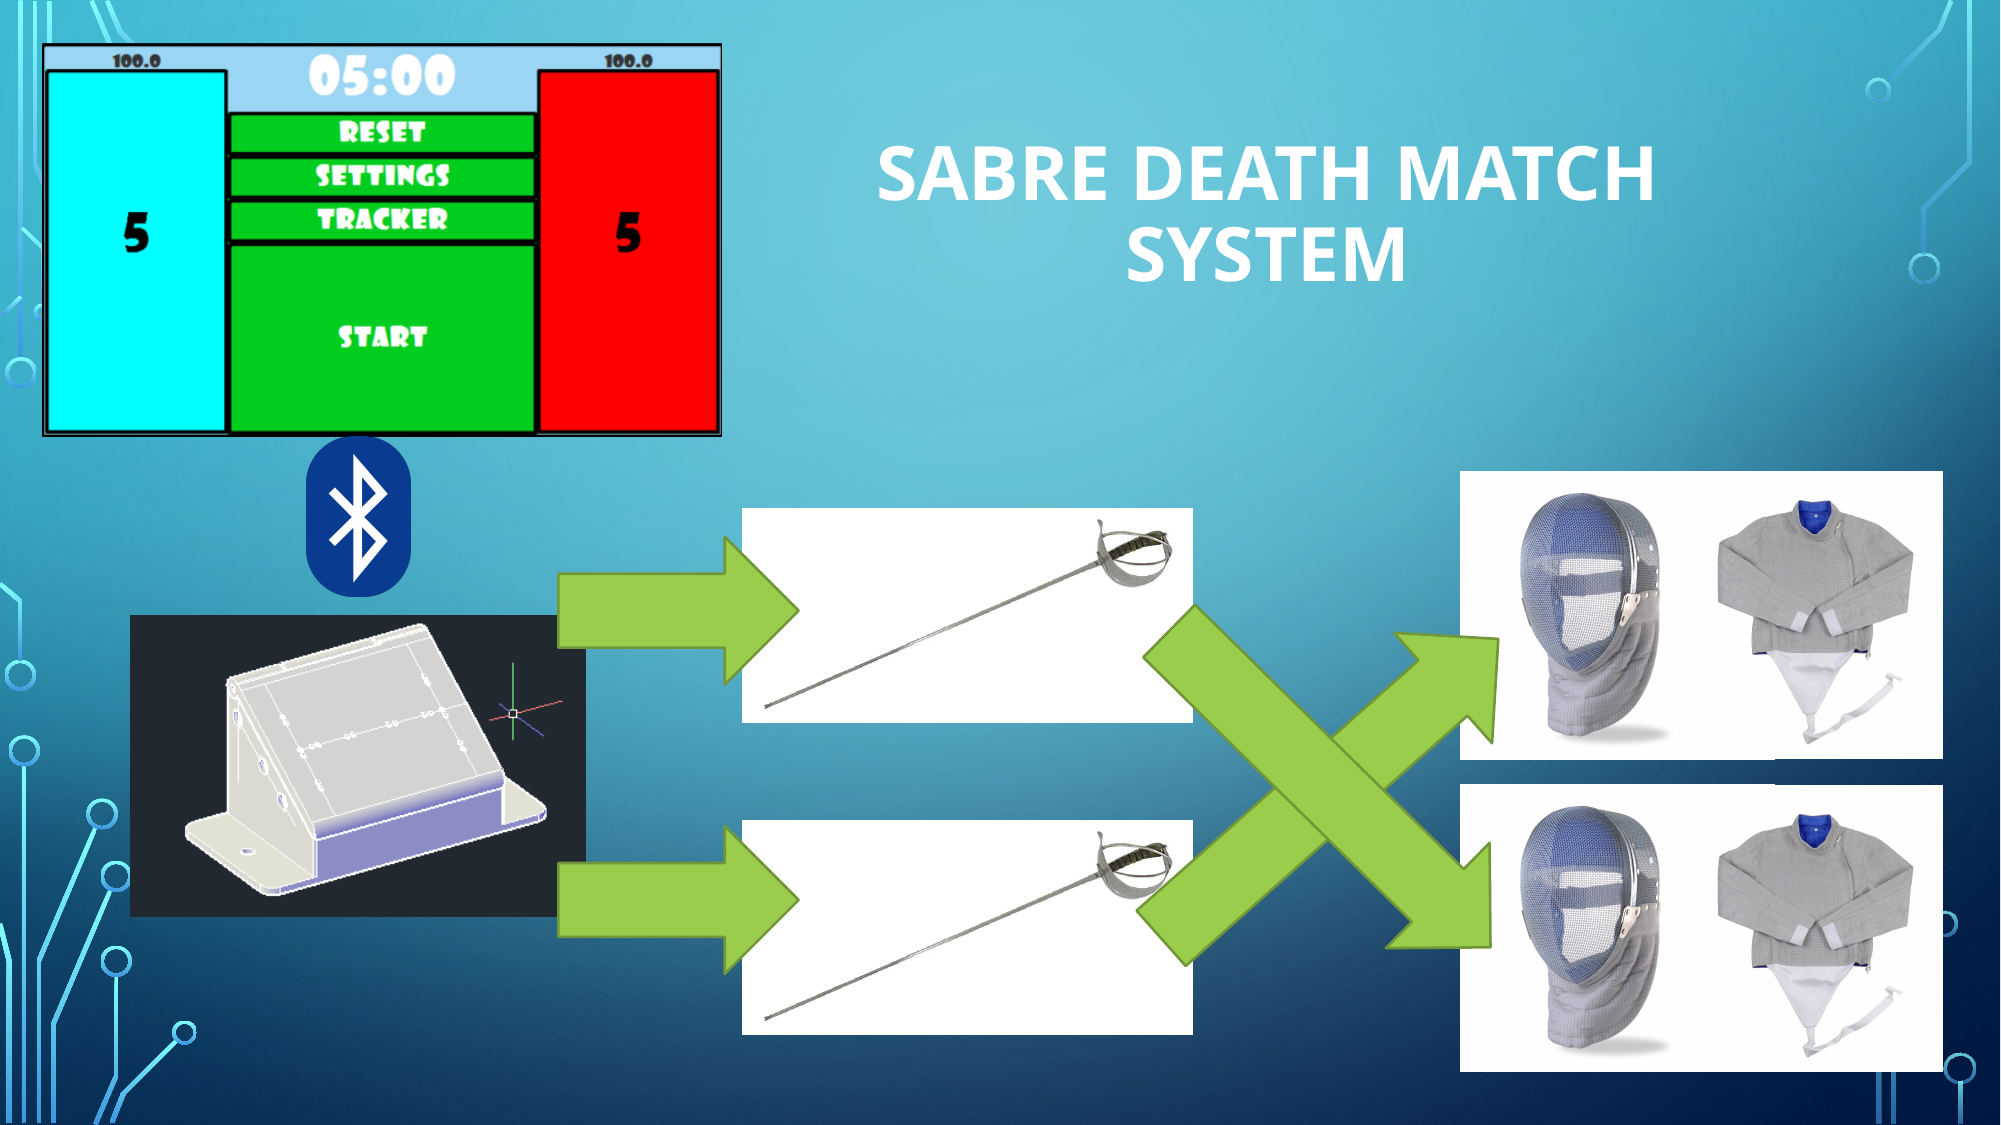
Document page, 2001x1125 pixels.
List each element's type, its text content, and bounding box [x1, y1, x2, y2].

picture [1460, 471, 1943, 760]
title Sabre Death Match System [761, 95, 1775, 339]
text_box [1193, 787, 1328, 962]
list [742, 508, 1193, 723]
picture [742, 820, 1193, 1036]
text_box [557, 535, 742, 686]
text_box [1193, 603, 1460, 950]
text_box [557, 824, 742, 976]
text_box [1331, 631, 1460, 790]
picture [1460, 783, 1943, 1073]
picture [42, 43, 723, 597]
picture [130, 615, 587, 917]
